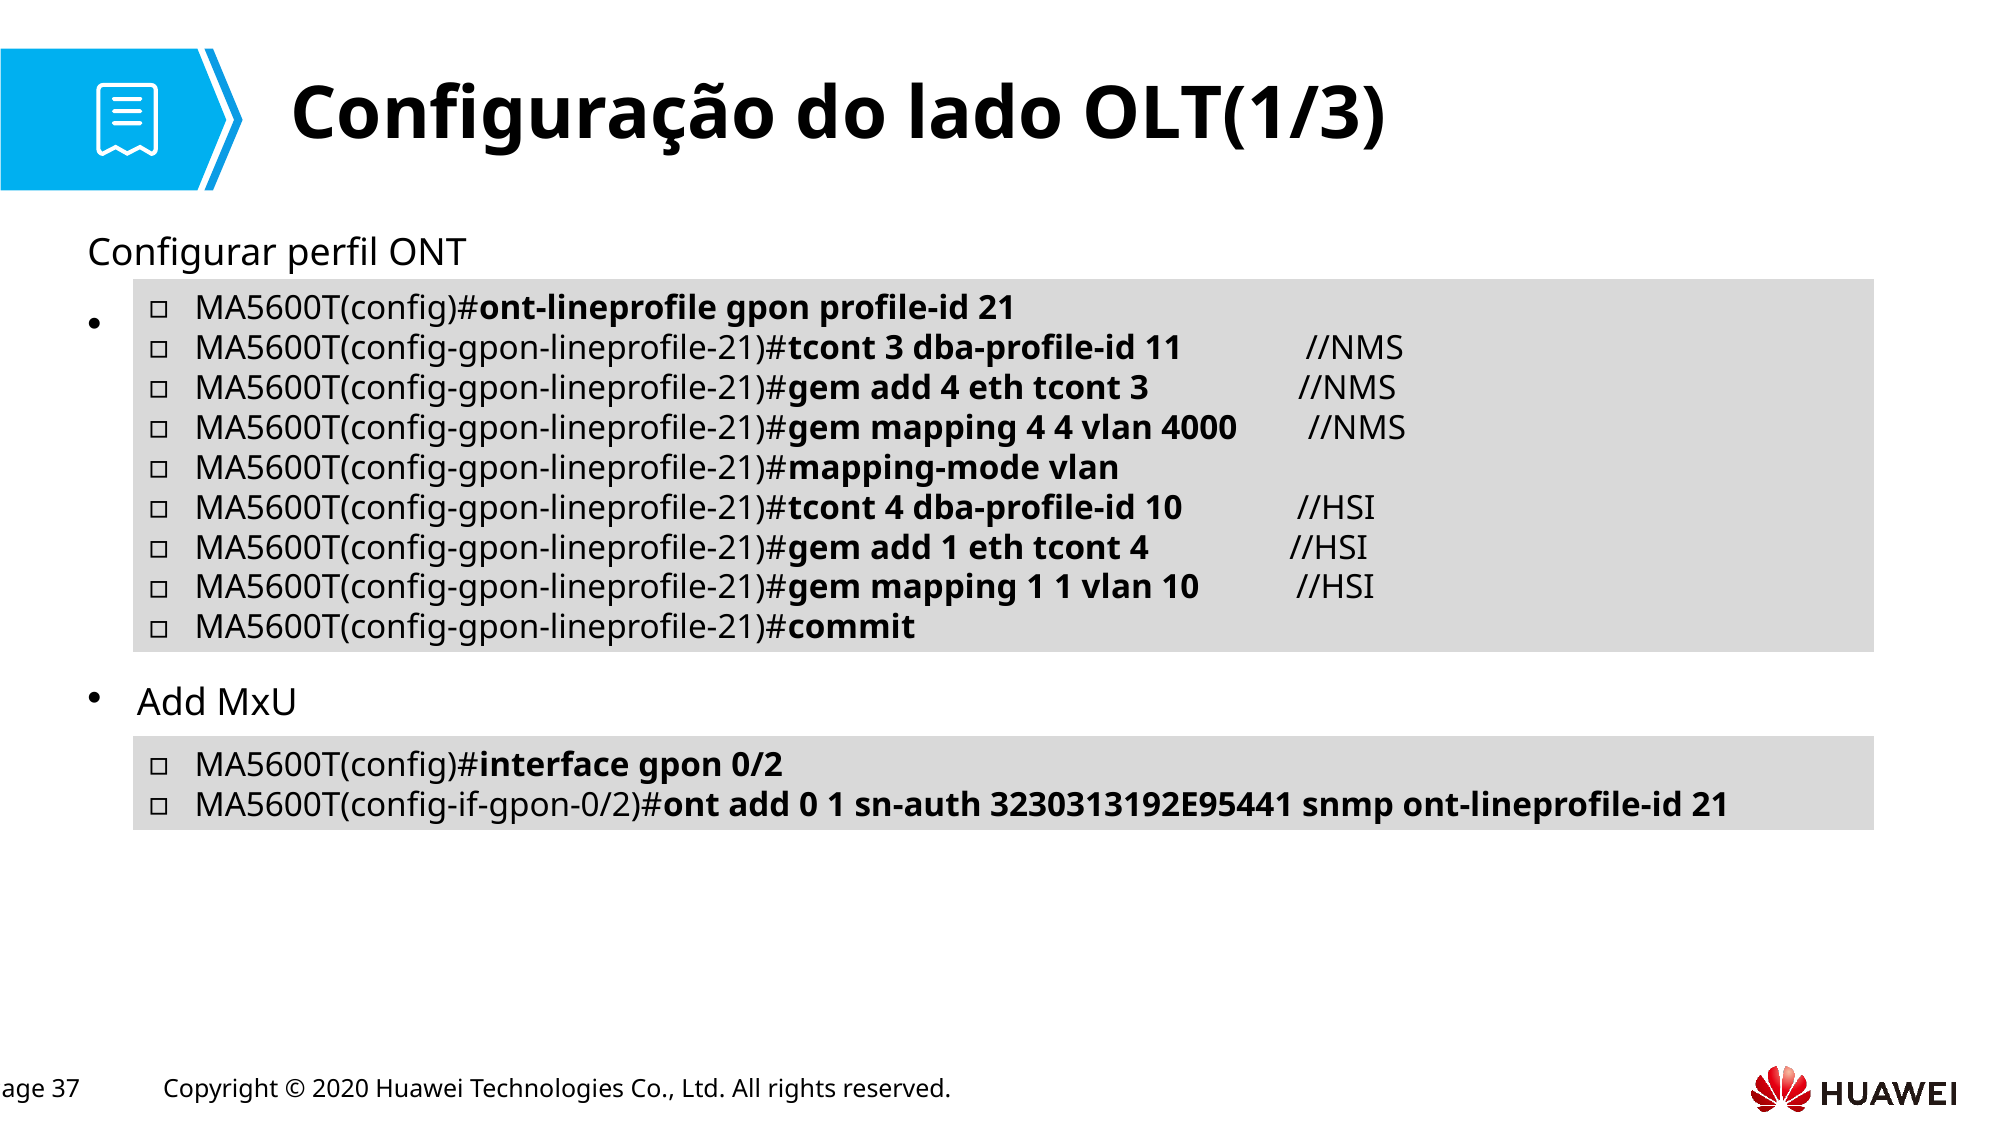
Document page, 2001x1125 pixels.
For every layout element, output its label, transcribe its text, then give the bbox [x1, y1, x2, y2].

text_box MA5600T(config)#interface gpon 0/2 MA5600T(config-if-gpon-0/2)#ont add 0 1 sn-auth 3230313192E95441 snmp ont-lineprofile-id 21 [132, 735, 1875, 831]
picture [1751, 1066, 1956, 1112]
text_box MA5600T(config)#ont-lineprofile gpon profile-id 21 MA5600T(config-gpon-lineprofile-21)#tcont 3 dba-profile-id 11 //NMS MA5600T(config-gpon-lineprofile-21)#gem add 4 eth tcont 3 //NMS MA5600T(config-gpon-lineprofile-21)#gem mapping 4 4 vlan 4000 //NMS MA5600T(config-gpon-lineprofile-21)#mapping-mode vlan MA5600T(config-gpon-lineprofile-21)#tcont 4 dba-profile-id 10 //HSI MA5600T(config-gpon-lineprofile-21)#gem add 1 eth tcont 4 //HSI MA5600T(config-gpon-lineprofile-21)#gem mapping 1 1 vlan 10 //HSI MA5600T(config-gpon-lineprofile-21)#commit [132, 278, 1875, 653]
title Configuração do lado OLT(1/3) [273, 67, 1875, 173]
list Configurar perfil ONT Add MxU [73, 203, 1930, 972]
